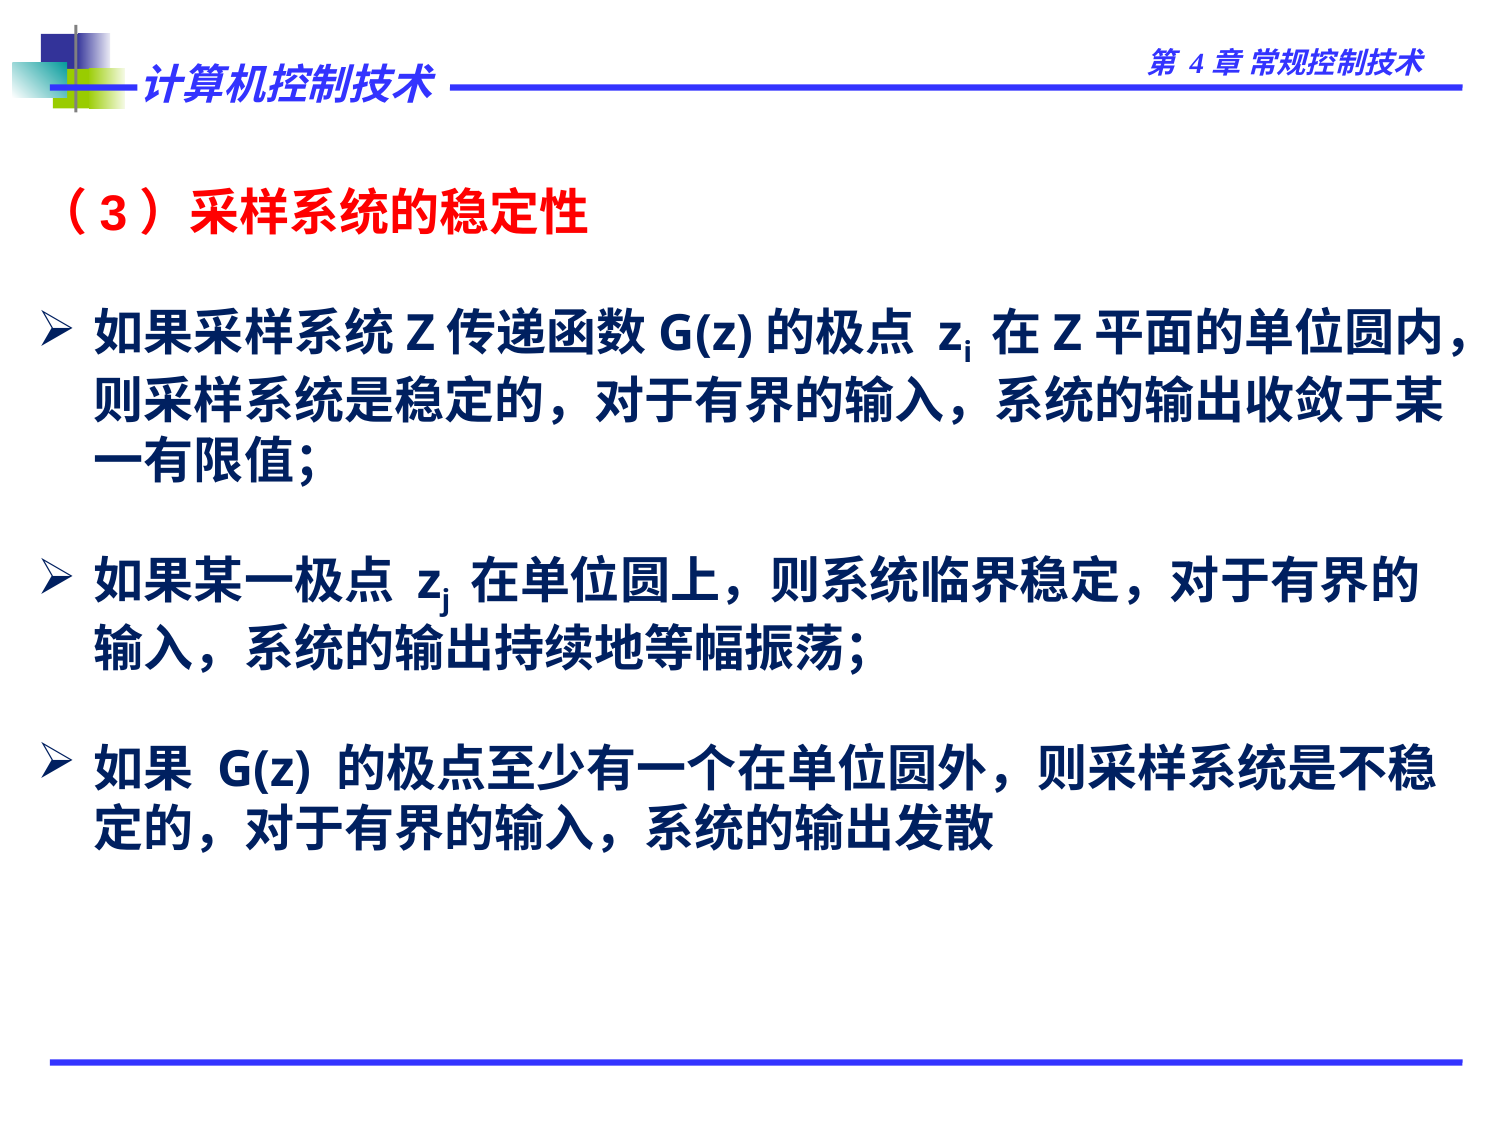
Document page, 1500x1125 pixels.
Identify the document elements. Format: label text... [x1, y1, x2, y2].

list （3）采样系统的稳定性 如果采样系统Z传递函数G(z)的极点 zi 在Z平面的单位圆内，则采样系统是稳定的，对于有界的输入，系统的输出收敛于某一有限值； 如果某一极点 zj 在单位圆上，则系统临界稳定，对于有界的输入，系统的输出持续地等幅振荡； 如果 G(z) 的极点至少有一个在单位圆外，则采样系统是不稳定的，对于有界的输入，系统的输出发散 [22, 172, 1482, 1012]
